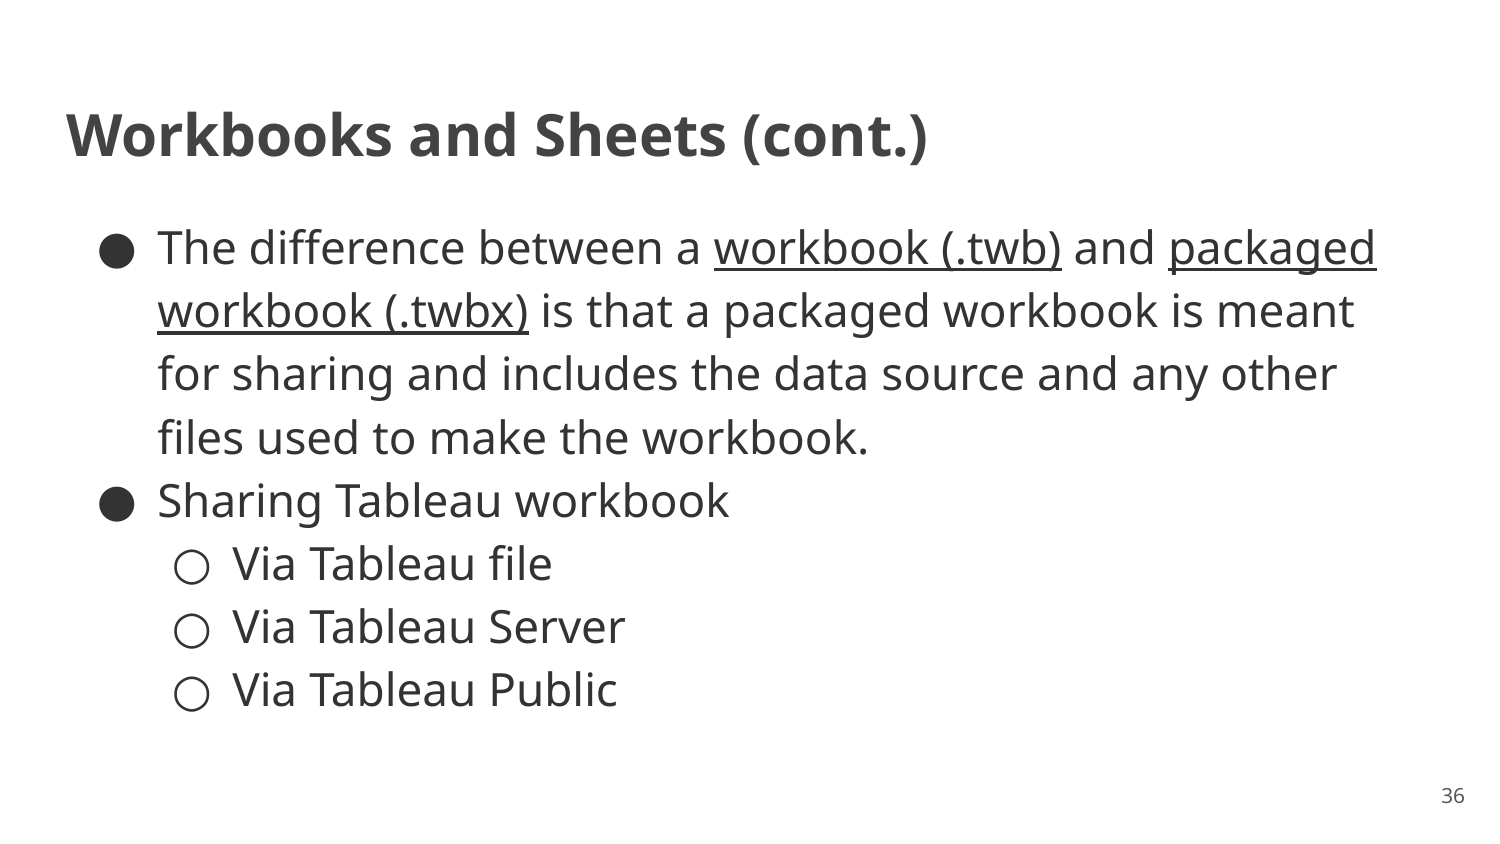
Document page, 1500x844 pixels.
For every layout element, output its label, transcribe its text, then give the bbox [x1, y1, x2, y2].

title Workbooks and Sheets (cont.) [51, 72, 1449, 167]
slide_number 36 [1389, 764, 1480, 830]
list The difference between a workbook (.twb) and packaged workbook (.twbx) is that a packaged workbook is meant for sharing and includes the data source and any other files used to make the workbook. Sharing Tableau workbook Via Tableau file Via Tableau Server Via Tableau Public [67, 195, 1433, 722]
